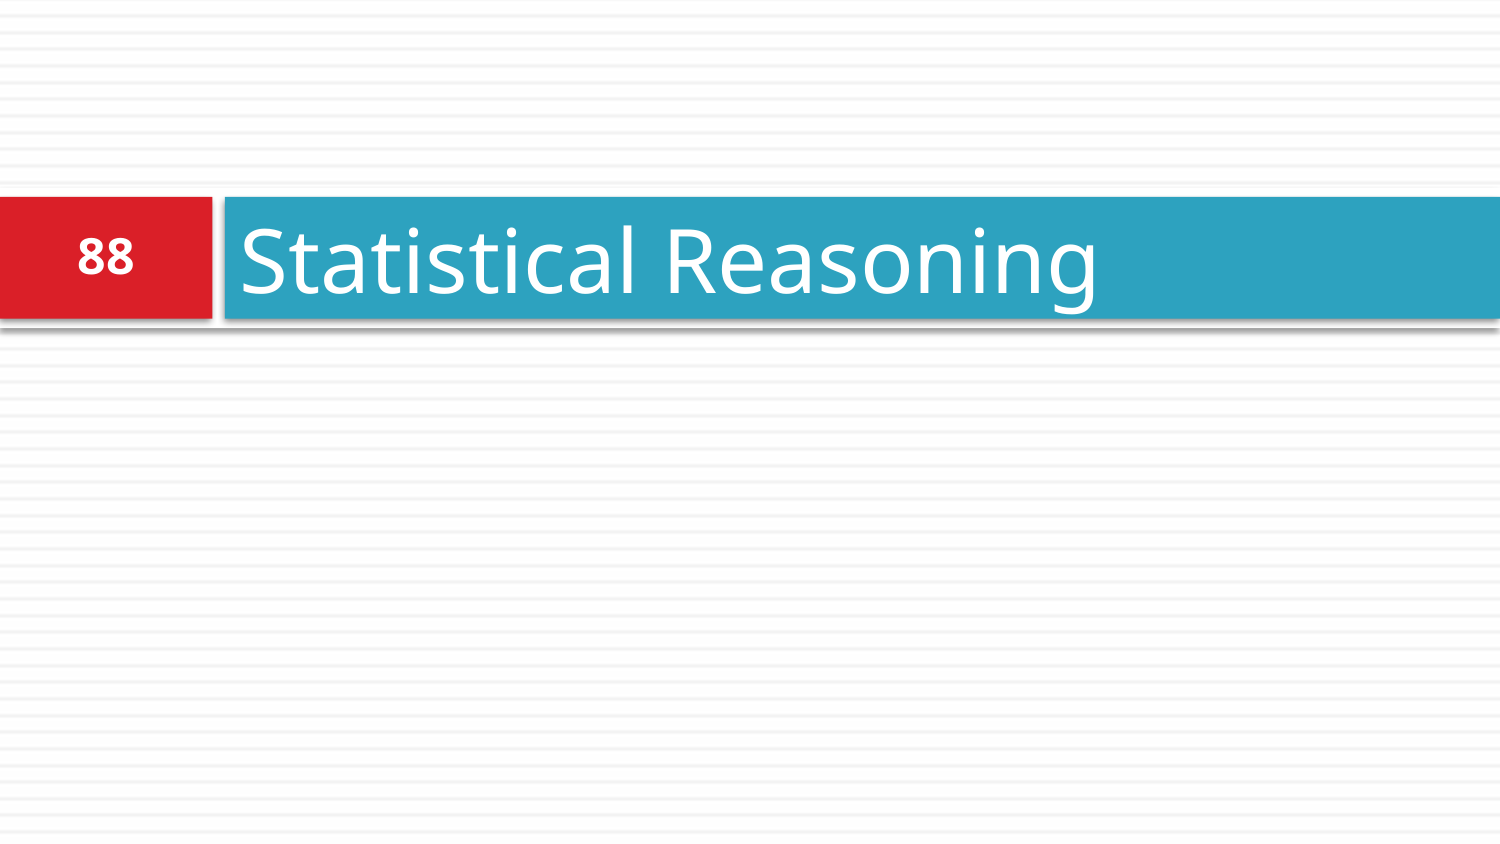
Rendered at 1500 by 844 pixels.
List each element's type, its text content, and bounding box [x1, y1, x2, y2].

slide_number 88 [0, 215, 213, 302]
title Statistical Reasoning [225, 196, 1475, 319]
